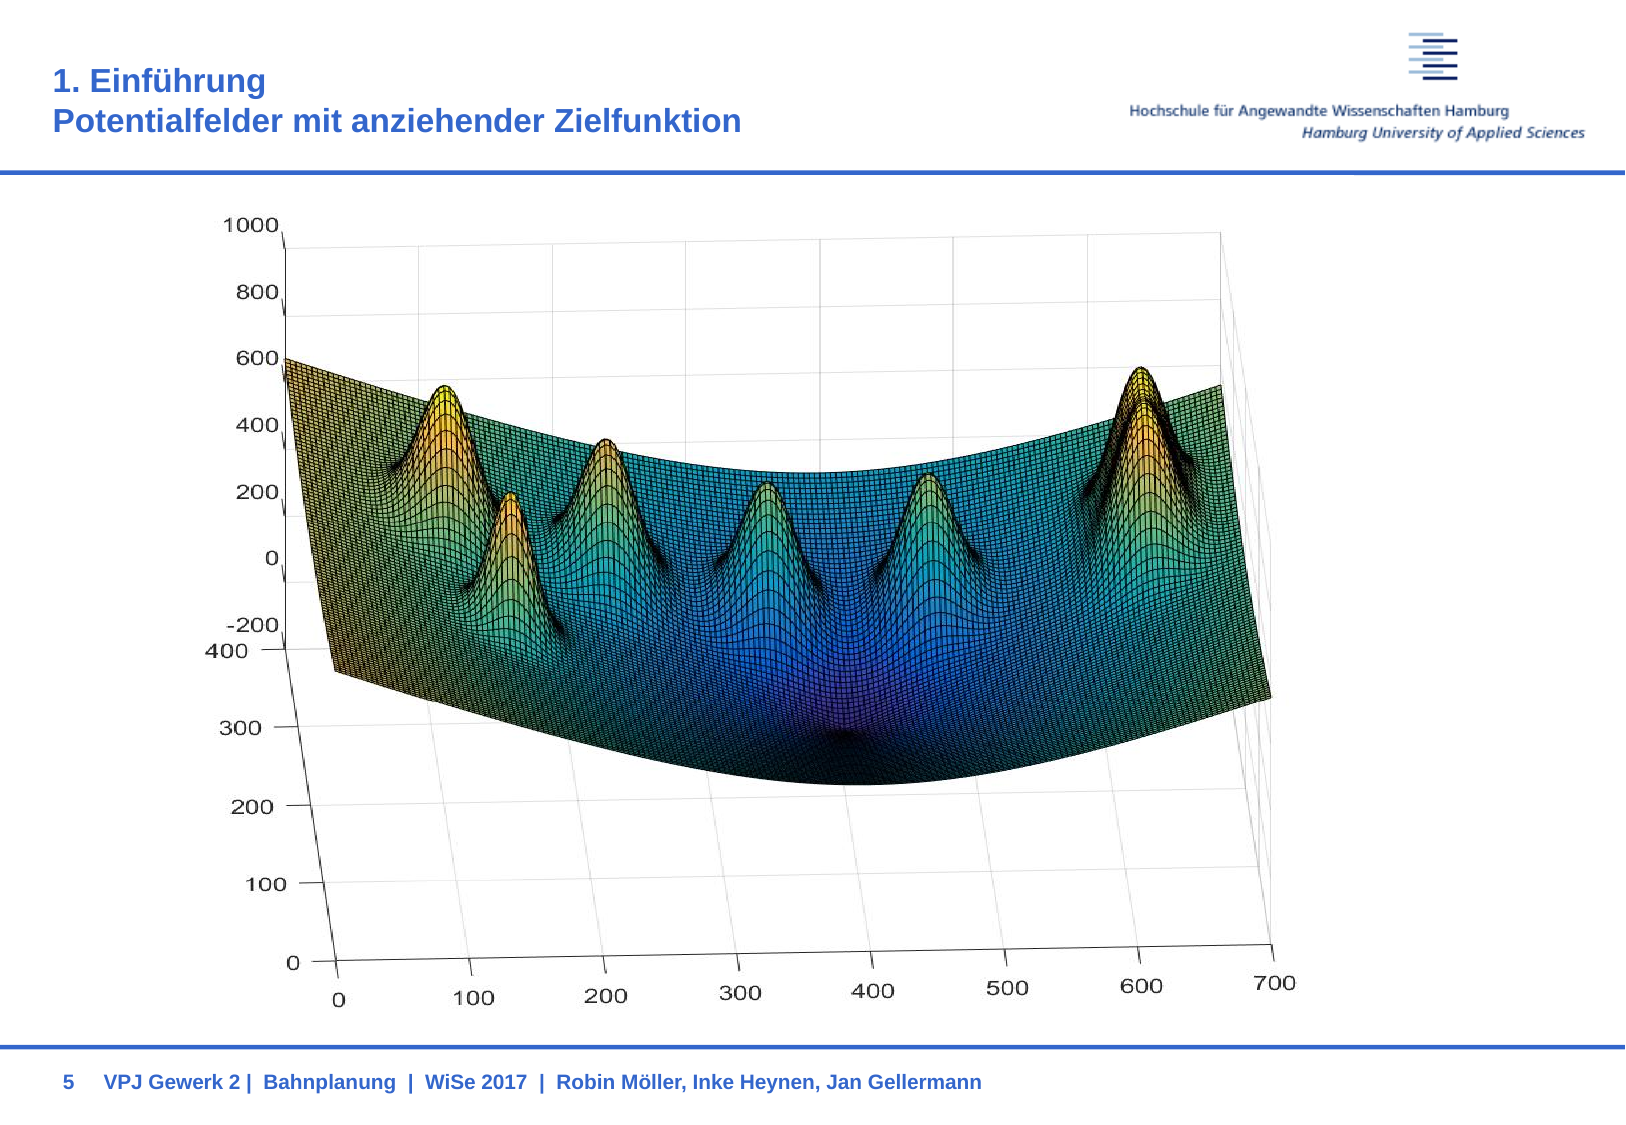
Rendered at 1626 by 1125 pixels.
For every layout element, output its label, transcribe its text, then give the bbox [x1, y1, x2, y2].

footer VPJ Gewerk 2 | Bahnplanung | WiSe 2017 | Robin Möller, Inke Heynen, Jan Gellermann [103, 1046, 1522, 1094]
picture [1126, 28, 1589, 146]
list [118, 192, 1393, 1024]
slide_number 5 [0, 1046, 81, 1094]
title 1. Einführung Potentialfelder mit anziehender Zielfunktion [52, 54, 1095, 173]
